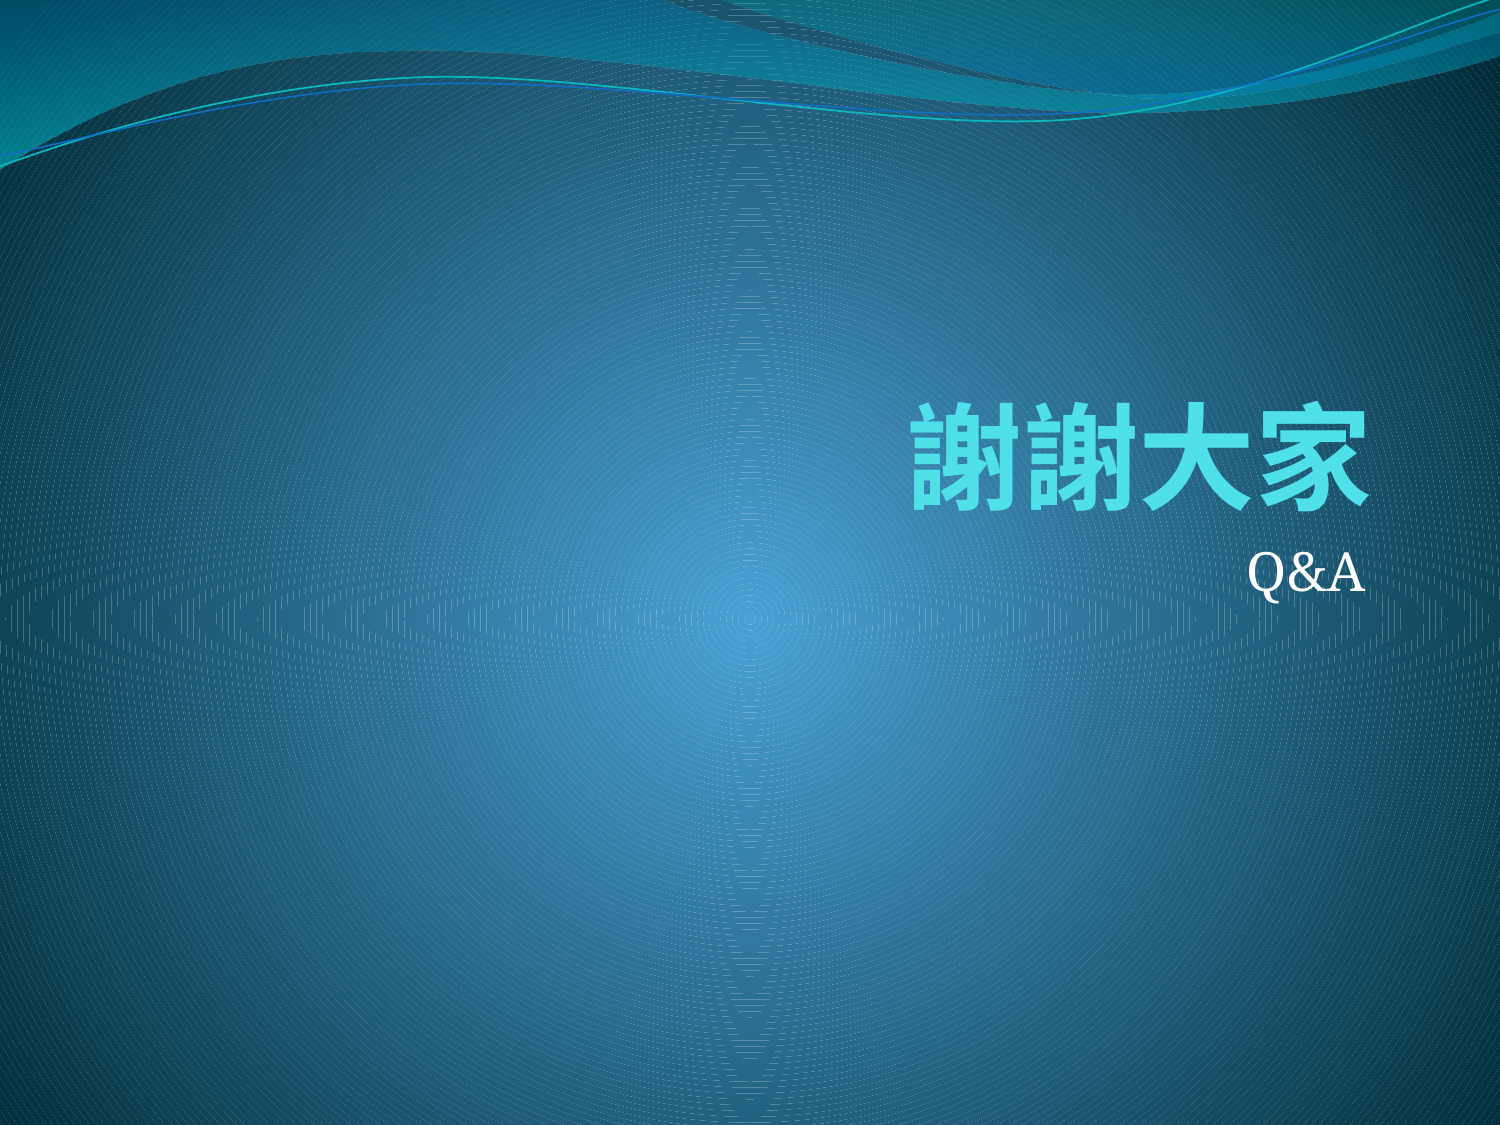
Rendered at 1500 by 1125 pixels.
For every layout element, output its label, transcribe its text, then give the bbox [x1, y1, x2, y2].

subtitle Q&A [87, 529, 1376, 818]
title 謝謝大家 [87, 224, 1376, 525]
